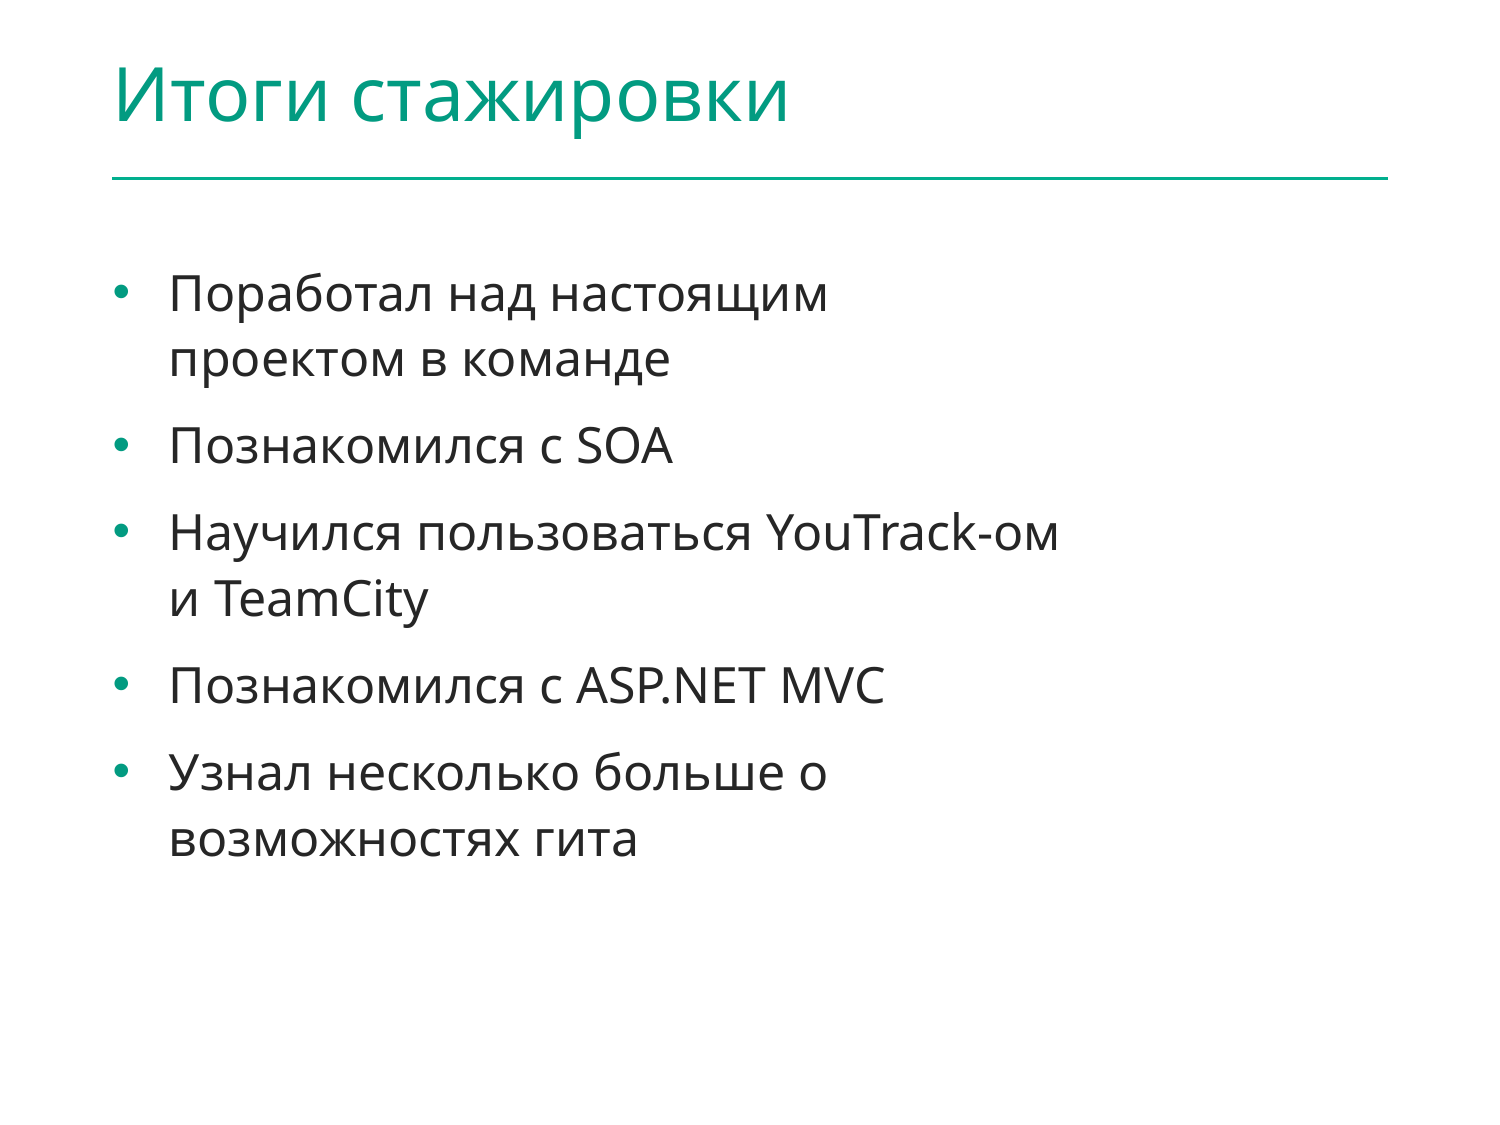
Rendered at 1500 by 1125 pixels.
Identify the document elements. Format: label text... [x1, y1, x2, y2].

title Итоги стажировки [112, 28, 1388, 146]
subtitle Поработал над настоящим проектом в команде Познакомился с SOA Научился пользоваться YouTrack-ом и TeamCity Познакомился с ASP.NET MVC Узнал несколько больше о возможностях гита [112, 247, 1079, 1025]
